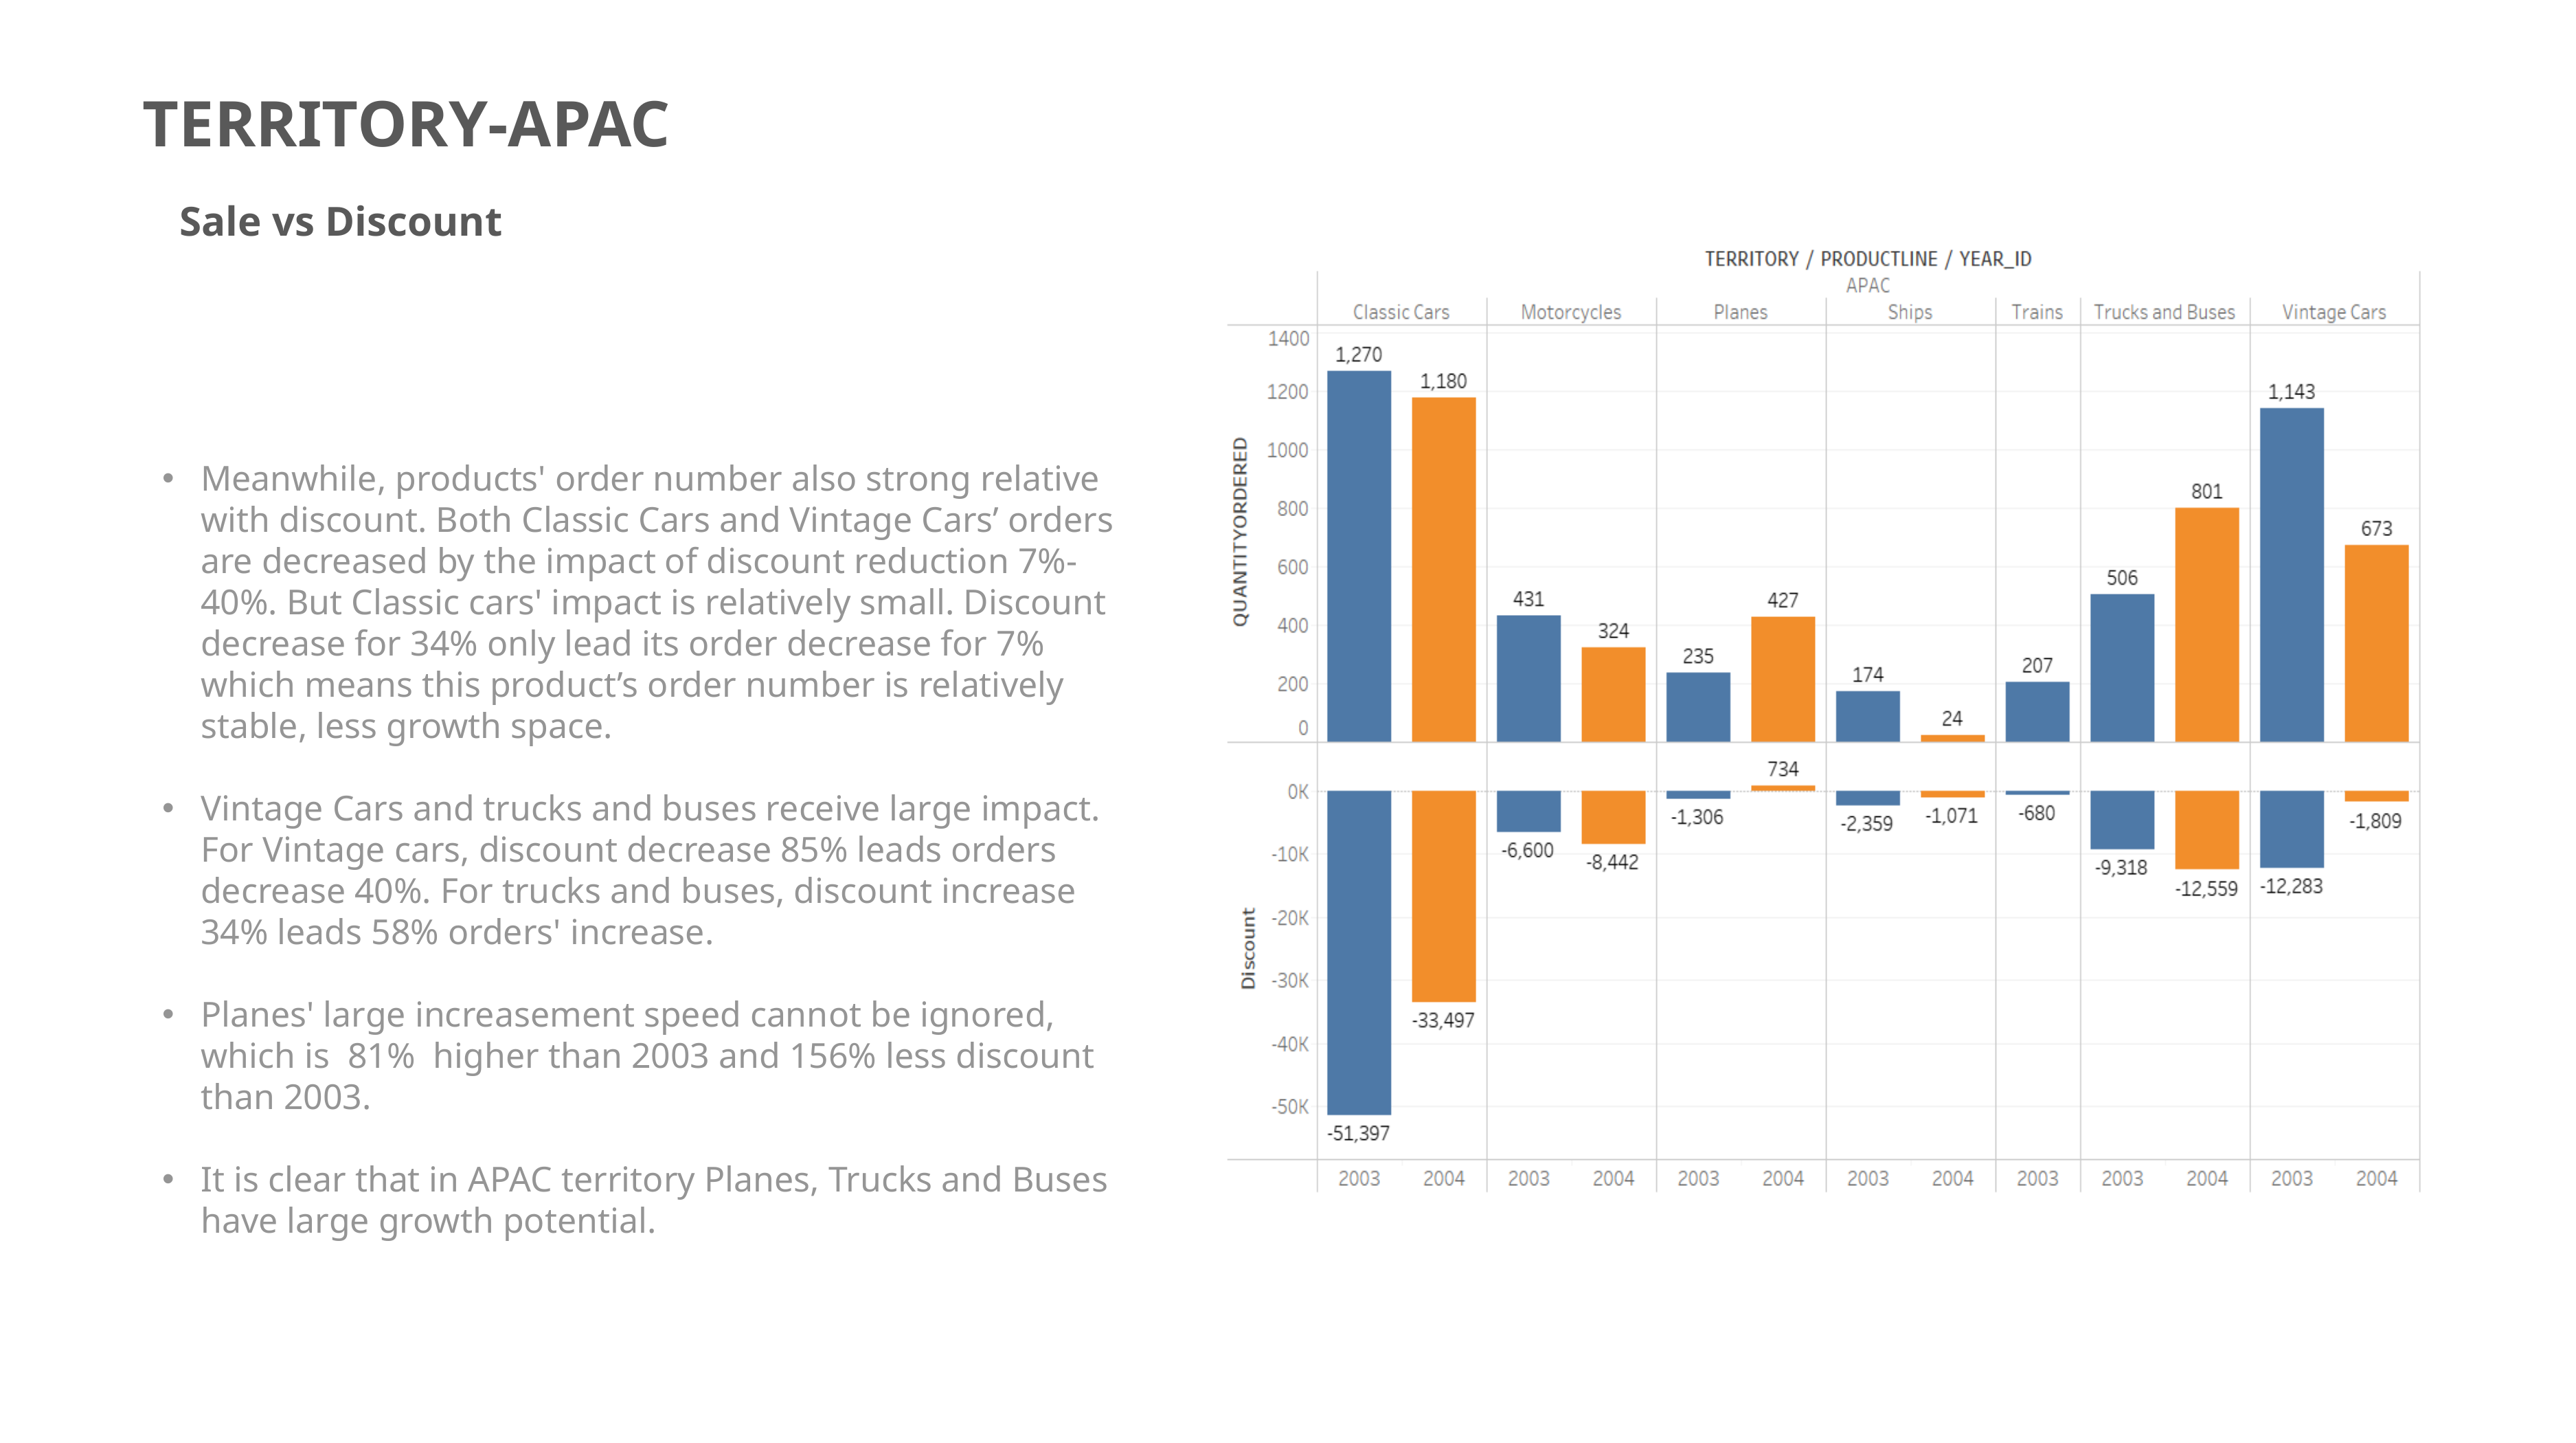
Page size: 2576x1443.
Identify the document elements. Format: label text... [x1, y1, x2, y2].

picture [1221, 233, 2424, 1200]
text_box TERRITORY-APAC [133, 41, 1109, 165]
text_box Sale vs Discount [169, 166, 1146, 363]
text_box Meanwhile, products' order number also strong relative with discount. Both Classic Cars and Vintage Cars’ orders are decreased by the impact of discount reduction 7%- 40%. But Classic cars' impact is relatively small. Discount decrease for 34% only lead its order decrease for 7% which means this product’s order number is relatively stable, less growth space. Vintage Cars and trucks and buses receive large impact. For Vintage cars, discount decrease 85% leads orders decrease 40%. For trucks and buses, discount increase 34% leads 58% orders' increase. Planes' large increasement speed cannot be ignored, which is 81% higher than 2003 and 156% less discount than 2003. It is clear that in APAC territory Planes, Trucks and Buses have large growth potential. [152, 410, 1129, 1287]
